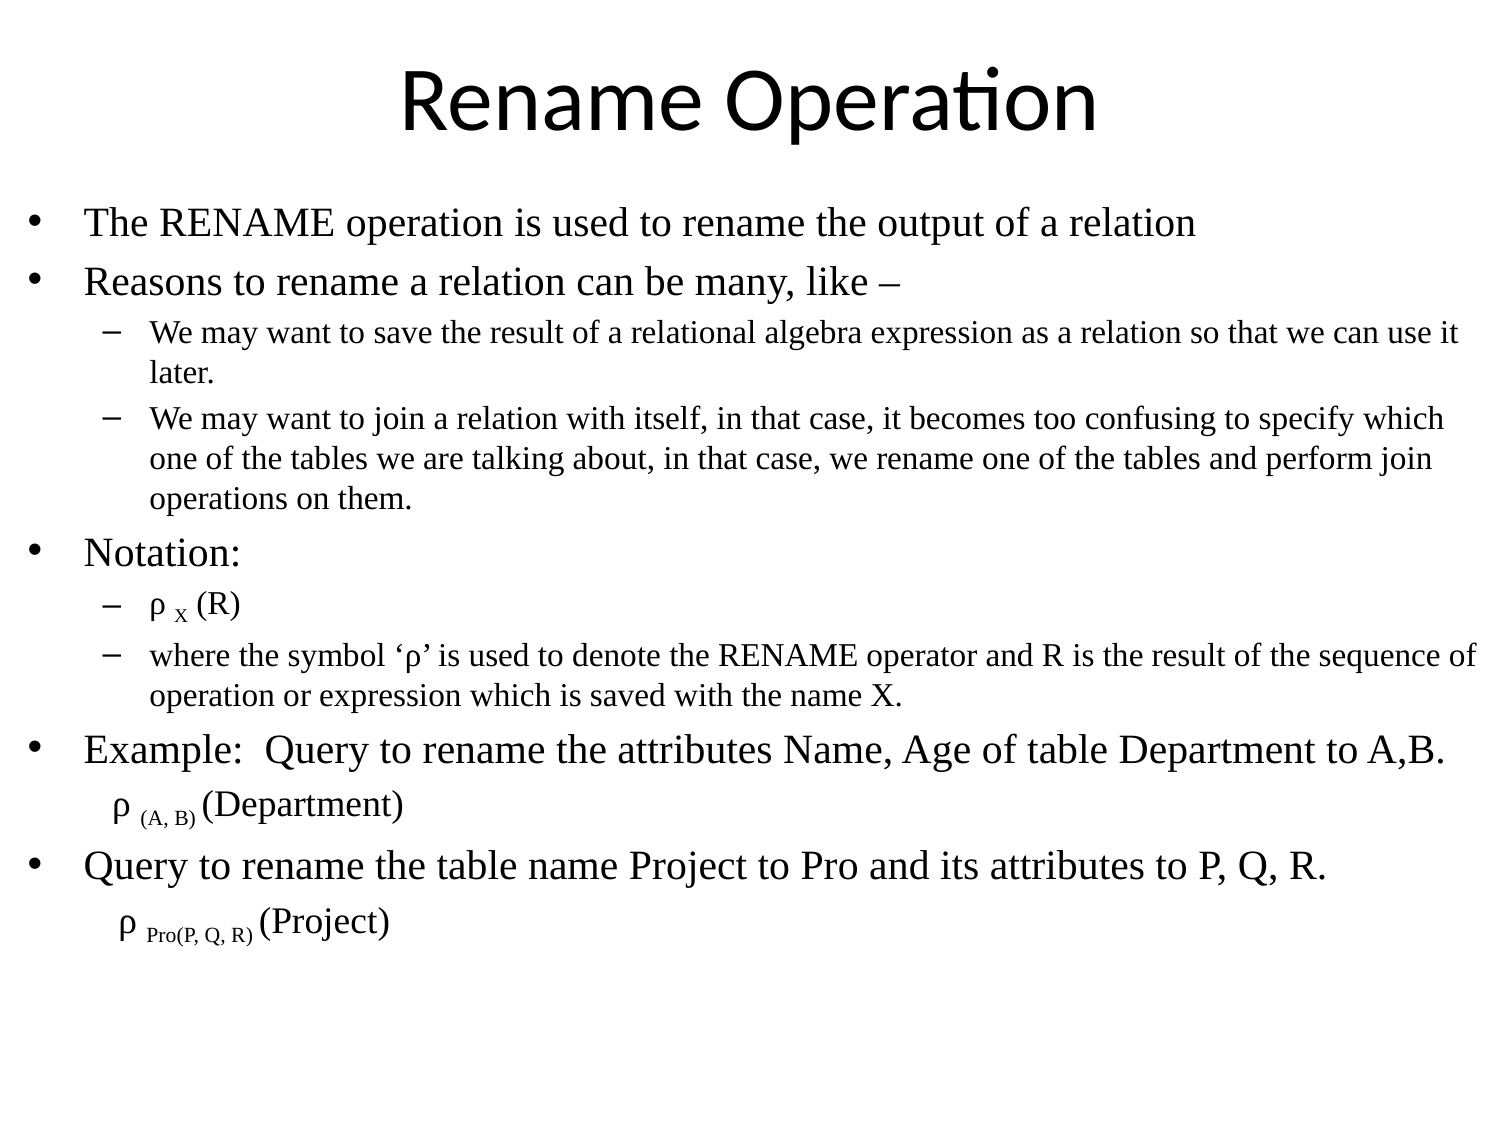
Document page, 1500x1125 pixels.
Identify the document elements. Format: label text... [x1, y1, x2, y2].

title Rename Operation [75, 0, 1425, 187]
list The RENAME operation is used to rename the output of a relation Reasons to rename a relation can be many, like – We may want to save the result of a relational algebra expression as a relation so that we can use it later. We may want to join a relation with itself, in that case, it becomes too confusing to specify which one of the tables we are talking about, in that case, we rename one of the tables and perform join operations on them. Notation: ρ X (R) where the symbol ‘ρ’ is used to denote the RENAME operator and R is the result of the sequence of operation or expression which is saved with the name X. Example: Query to rename the attributes Name, Age of table Department to A,B. ρ (A, B) (Department) Query to rename the table name Project to Pro and its attributes to P, Q, R. ρ Pro(P, Q, R) (Project) [12, 187, 1500, 1038]
